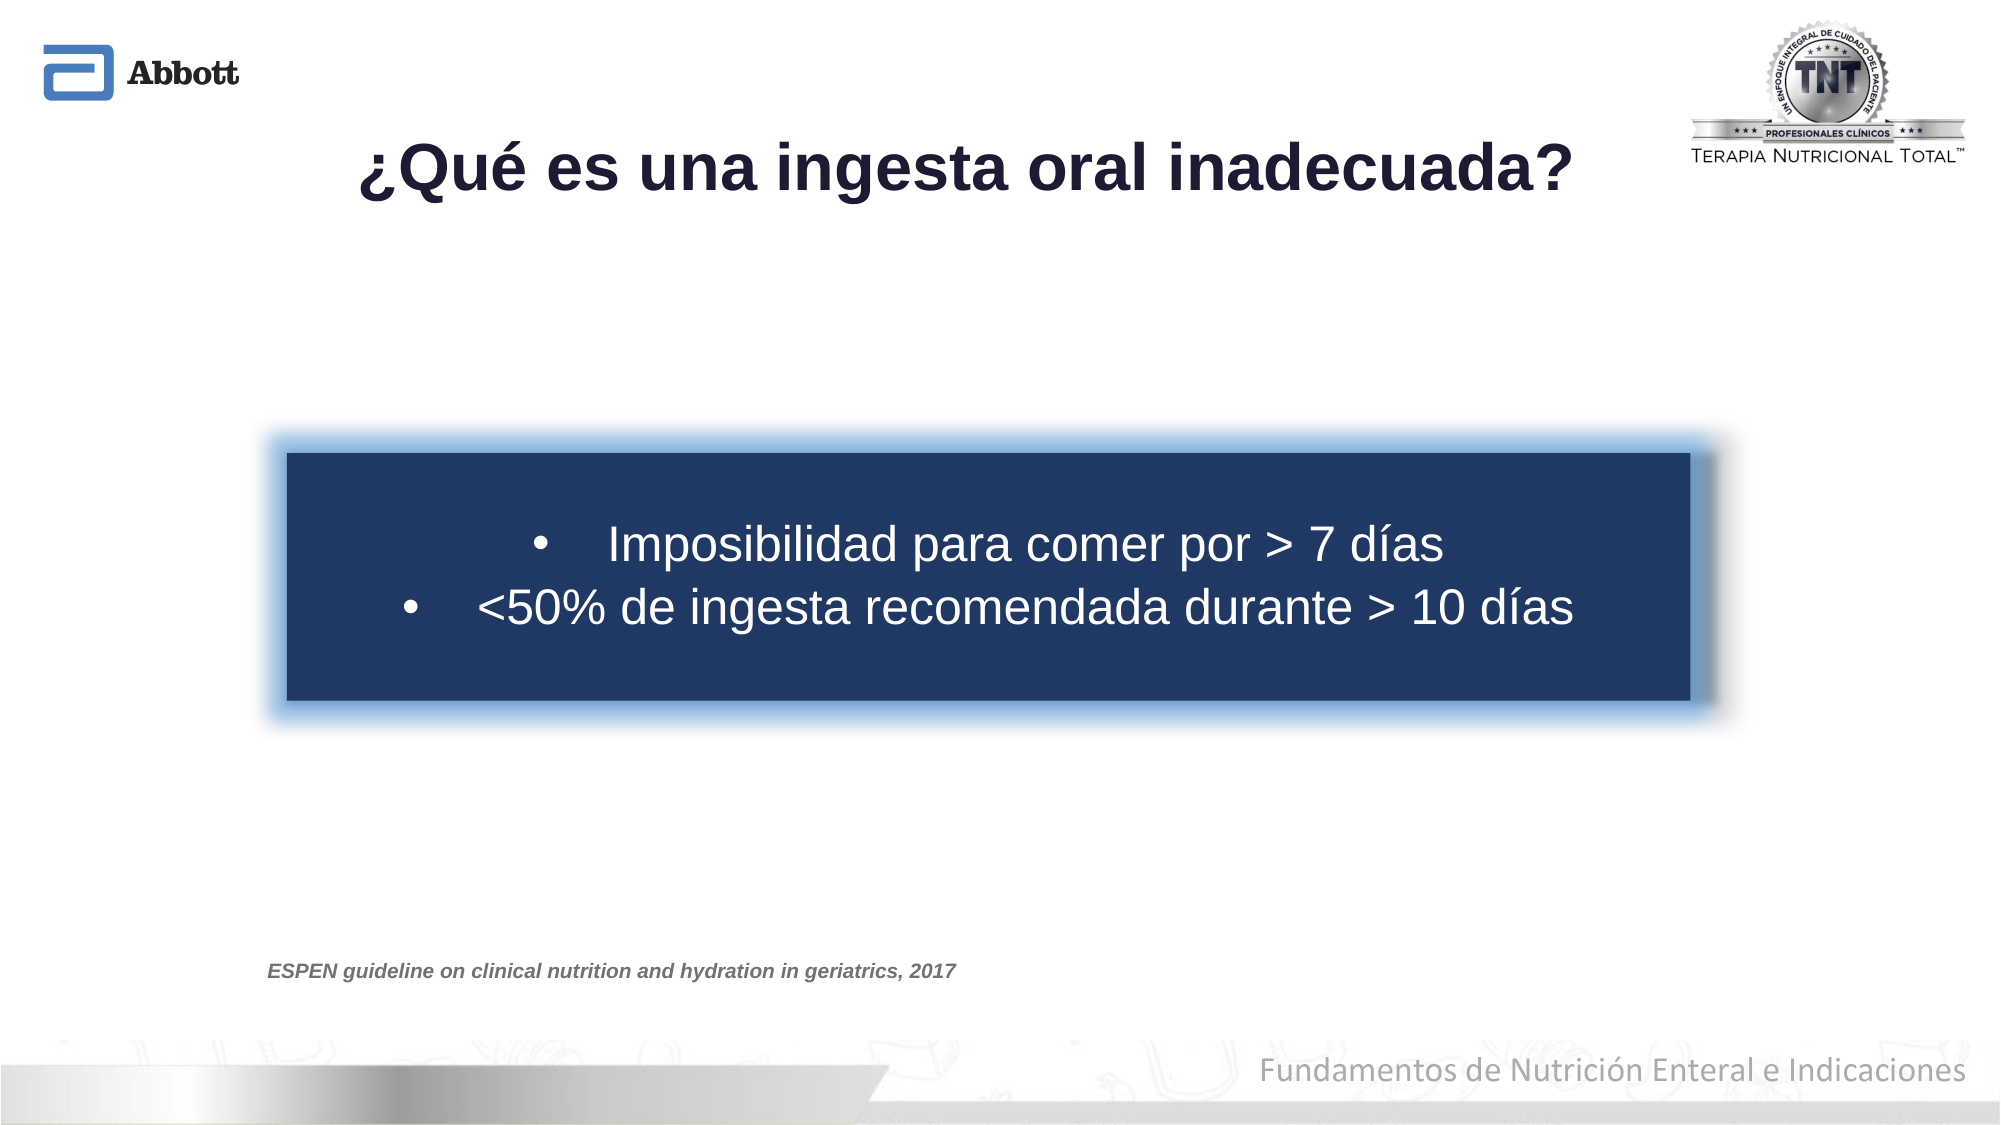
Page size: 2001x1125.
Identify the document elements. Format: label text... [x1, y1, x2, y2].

text_box Imposibilidad para comer por > 7 días <50% de ingesta recomendada durante > 10 días [286, 453, 1691, 701]
text_box ¿Qué es una ingesta oral inadecuada? [219, 116, 1715, 235]
picture [0, 0, 2001, 1125]
text_box ESPEN guideline on clinical nutrition and hydration in geriatrics, 2017 [252, 950, 1028, 1015]
